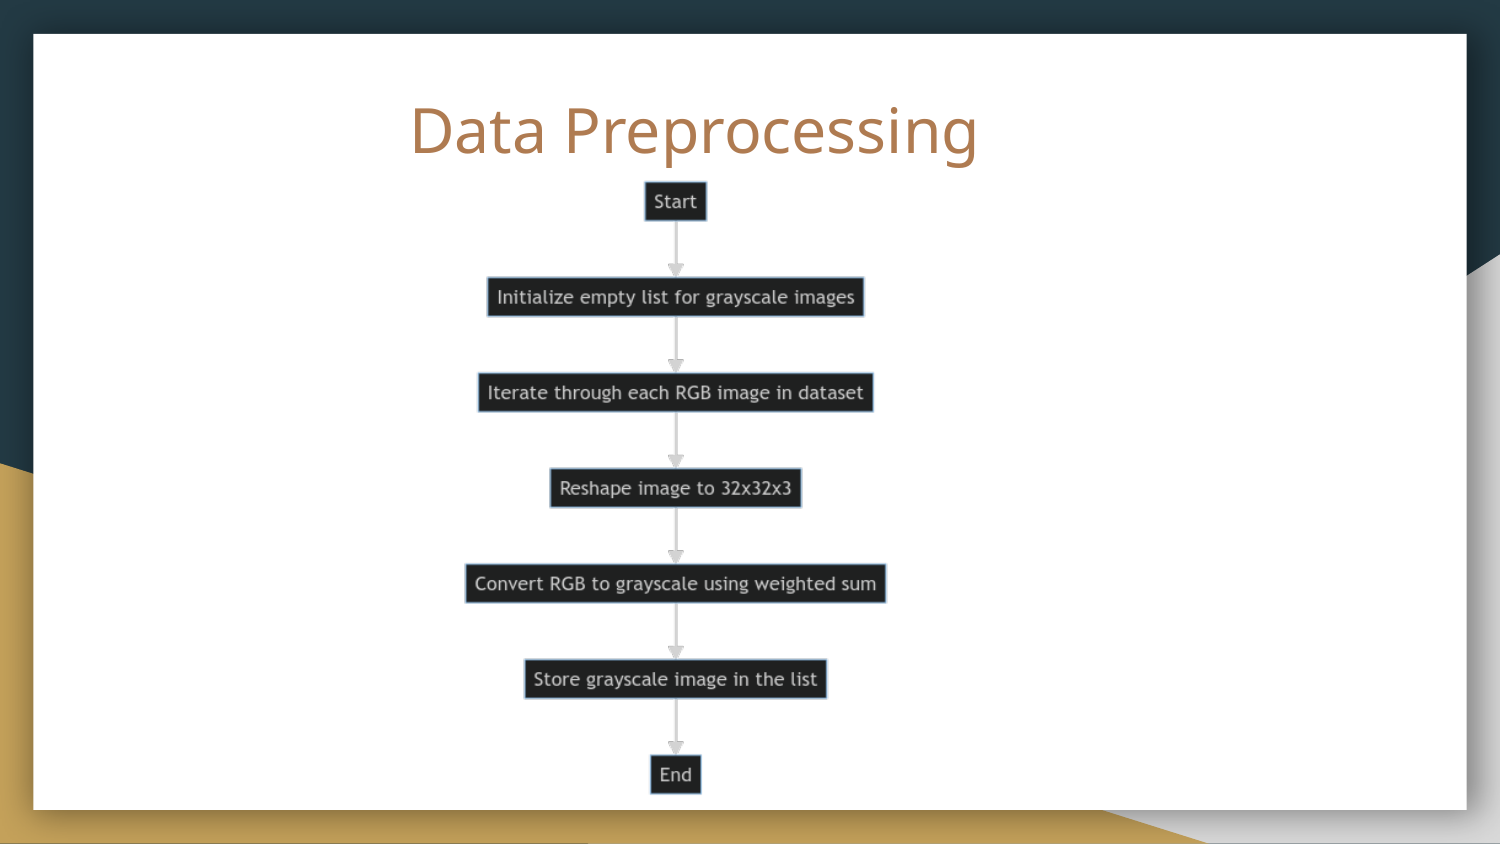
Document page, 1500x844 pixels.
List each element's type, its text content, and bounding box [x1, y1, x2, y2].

picture [456, 173, 896, 804]
title Data Preprocessing [134, 75, 1366, 233]
